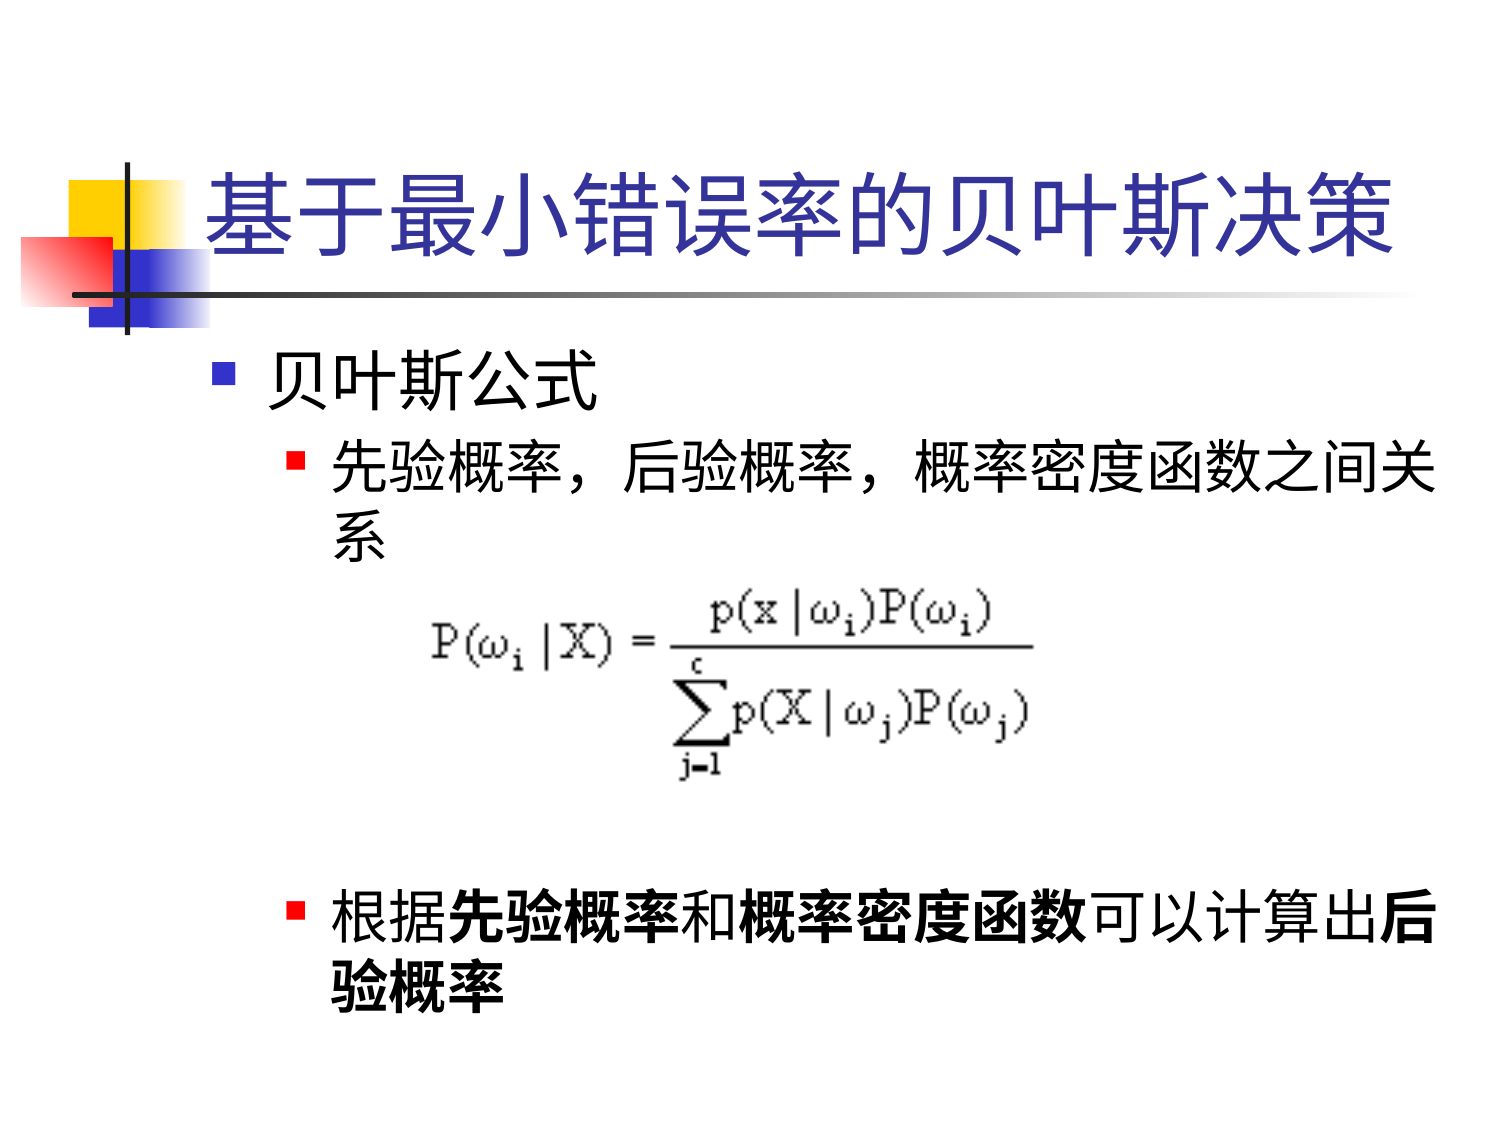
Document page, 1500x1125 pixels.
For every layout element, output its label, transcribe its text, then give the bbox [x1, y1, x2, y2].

title 基于最小错误率的贝叶斯决策 [188, 35, 1468, 275]
picture [427, 574, 1051, 785]
list 贝叶斯公式 先验概率，后验概率，概率密度函数之间关系 根据先验概率和概率密度函数可以计算出后验概率 [193, 331, 1469, 1006]
